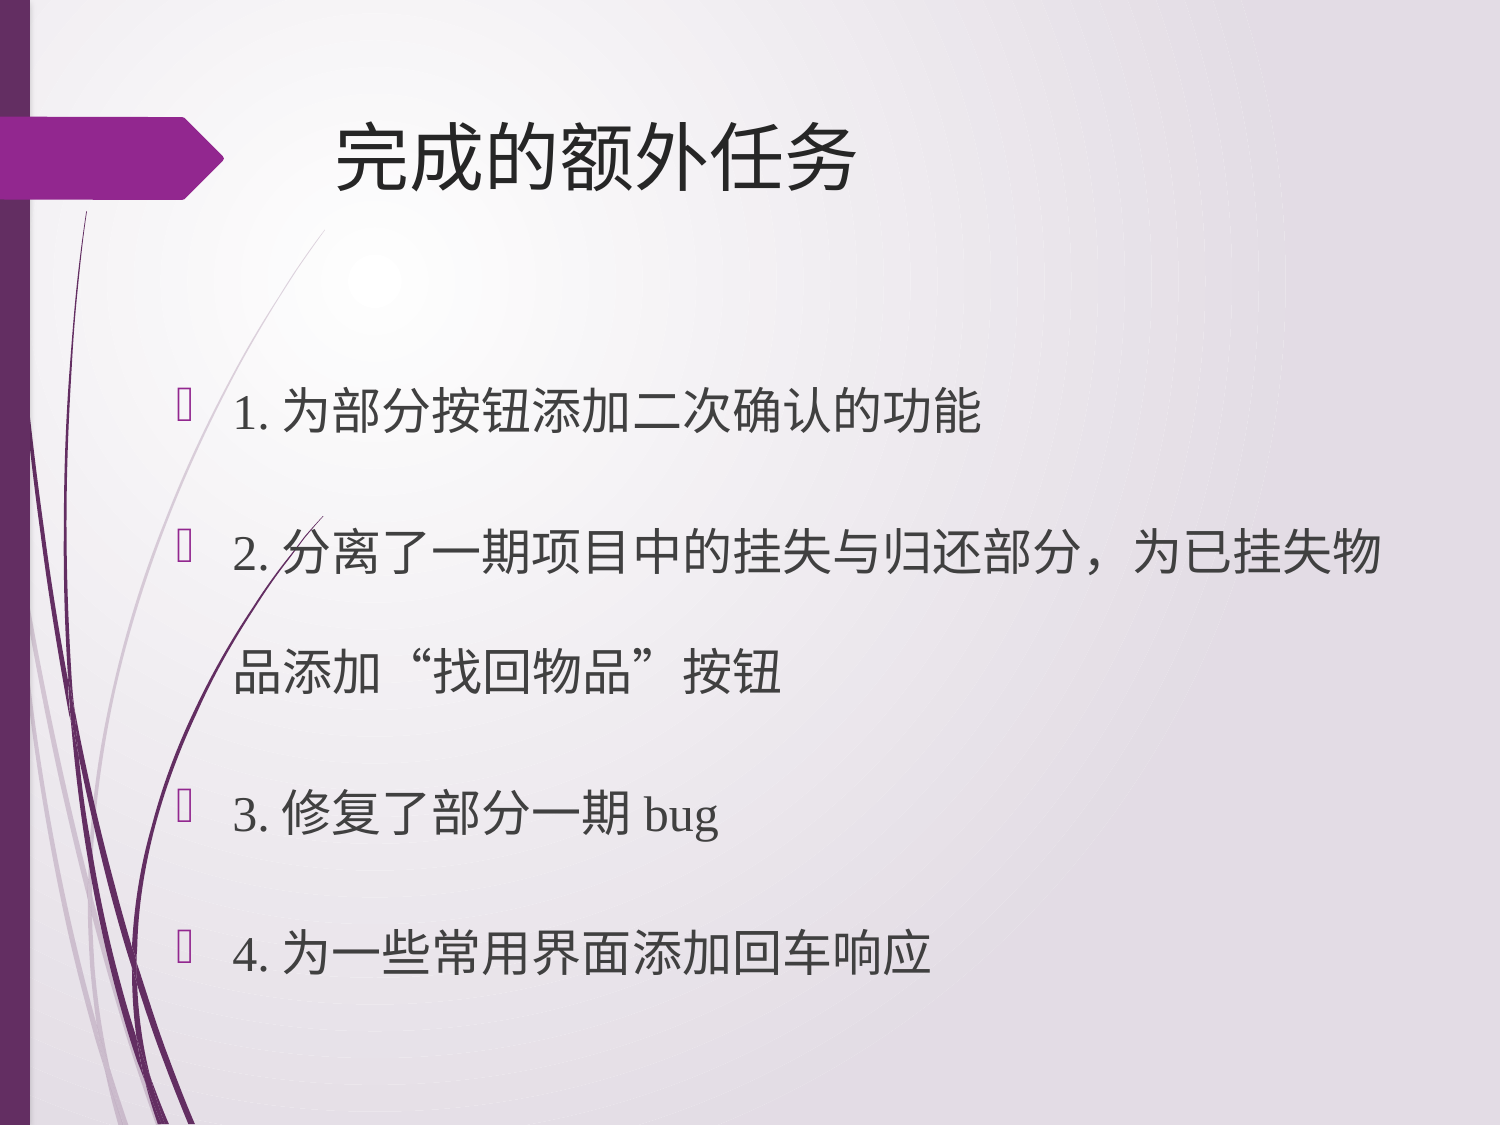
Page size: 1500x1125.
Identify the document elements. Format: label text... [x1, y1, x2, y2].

list 1.为部分按钮添加二次确认的功能 2.分离了一期项目中的挂失与归还部分，为已挂失物品添加“找回物品”按钮 3.修复了部分一期bug 4.为一些常用界面添加回车响应 [161, 311, 1425, 1024]
title 完成的额外任务 [319, 102, 1400, 311]
